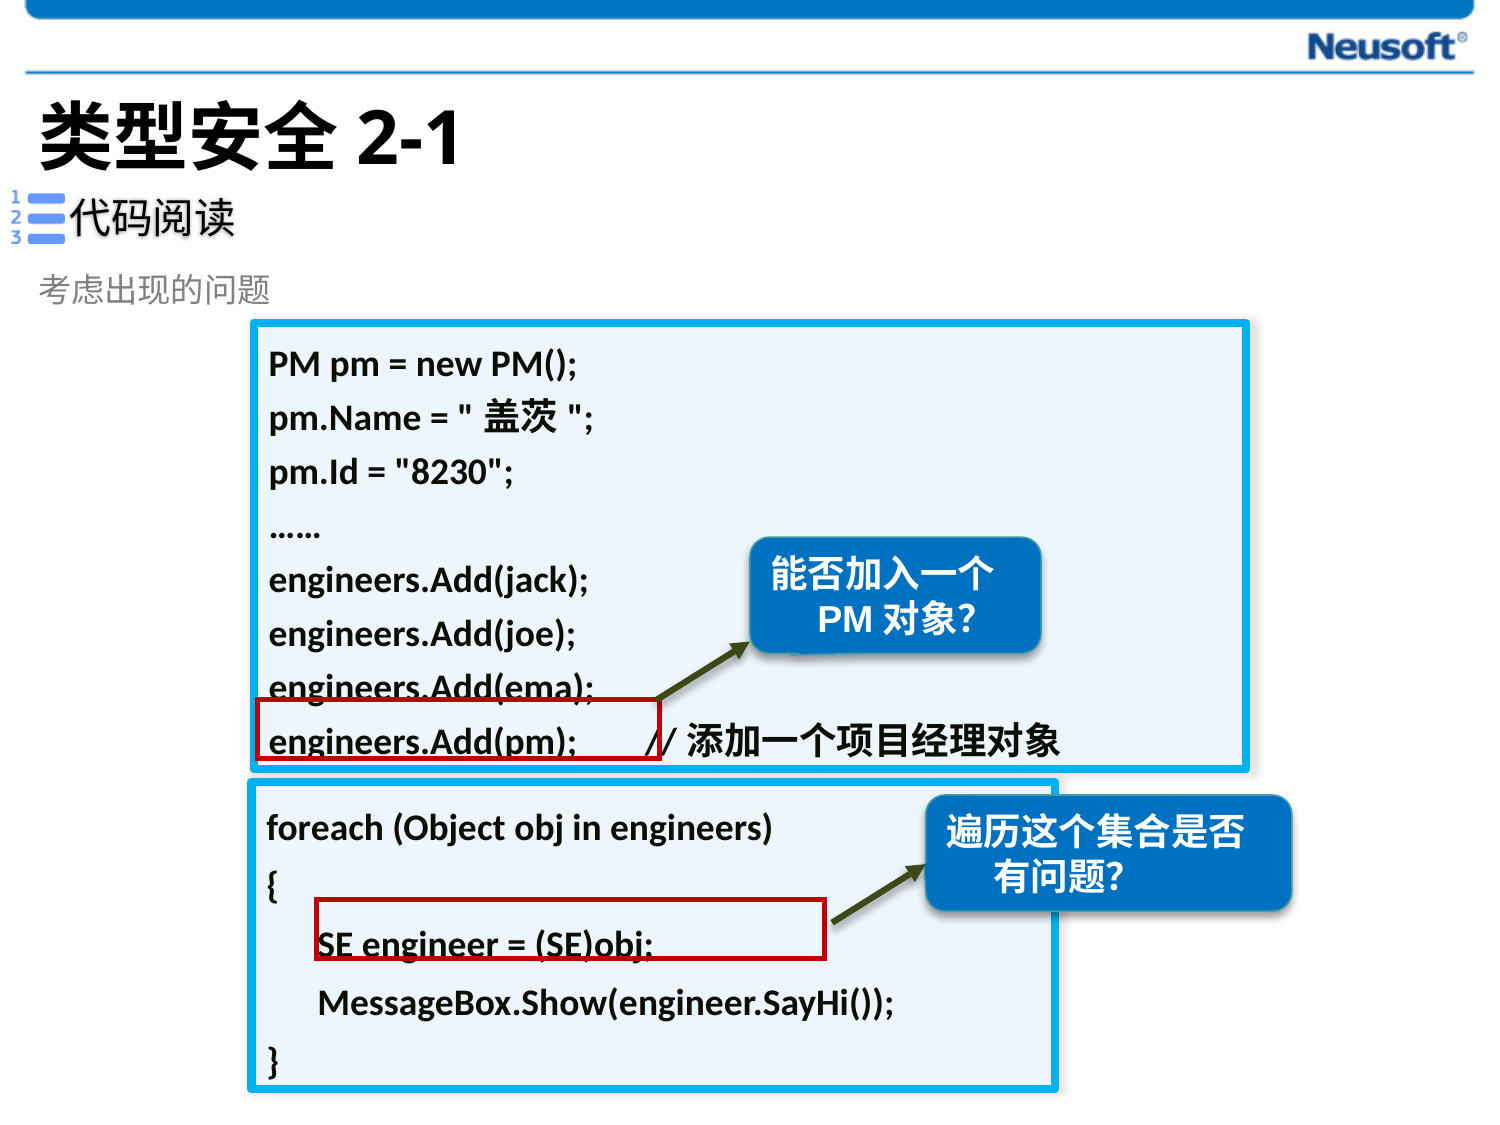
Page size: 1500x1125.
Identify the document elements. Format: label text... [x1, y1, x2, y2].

text_box foreach (Object obj in engineers) { SE engineer = (SE)obj; MessageBox.Show(engineer.SayHi()); } [251, 782, 1055, 1090]
text_box 能否加入一个PM对象？ [749, 537, 1042, 655]
text_box [316, 899, 825, 959]
list 考虑出现的问题 [23, 266, 1474, 478]
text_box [11, 184, 254, 251]
text_box [830, 864, 926, 926]
text_box [654, 641, 751, 703]
text_box PM pm = new PM(); pm.Name = "盖茨"; pm.Id = "8230"; …… engineers.Add(jack); engineers.Add(joe); engineers.Add(ema); engineers.Add(pm); //添加一个项目经理对象 [253, 322, 1247, 770]
text_box [257, 699, 660, 759]
text_box 遍历这个集合是否有问题？ [924, 794, 1292, 912]
picture [0, 0, 1500, 94]
title 类型安全2-1 [23, 82, 1474, 200]
